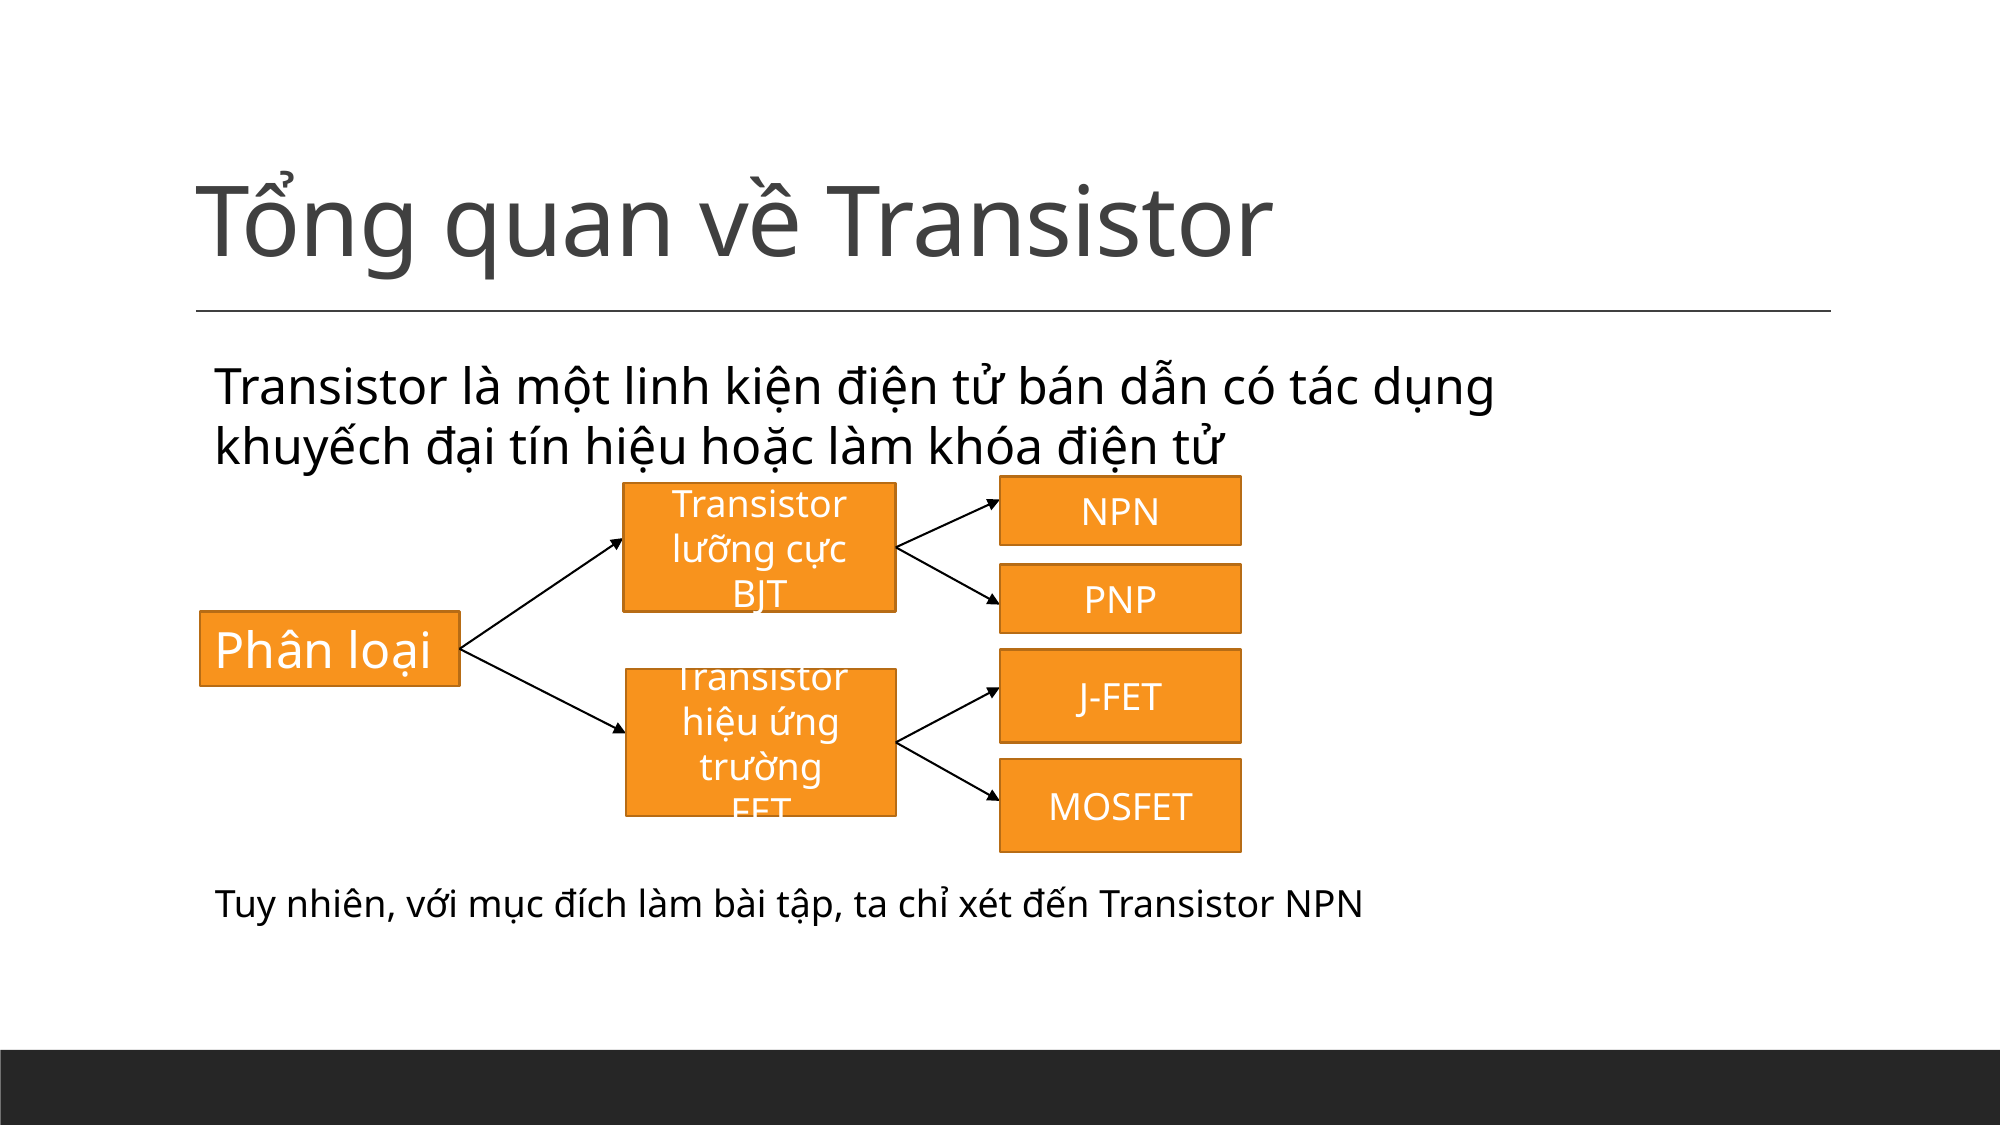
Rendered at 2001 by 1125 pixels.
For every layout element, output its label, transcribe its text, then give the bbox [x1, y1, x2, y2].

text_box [895, 686, 1001, 740]
text_box Phân loại [199, 610, 456, 687]
text_box Tuy nhiên, với mục đích làm bài tập, ta chỉ xét đến Transistor NPN [200, 872, 1650, 933]
text_box Transistor là một linh kiện điện tử bán dẫn có tác dụng khuyếch đại tín hiệu hoặc làm khóa điện tử [200, 346, 1584, 482]
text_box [895, 498, 1001, 545]
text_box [895, 741, 1001, 802]
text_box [459, 648, 627, 734]
text_box PNP [999, 563, 1242, 634]
text_box Transistor hiệu ứng trường FET [625, 668, 897, 817]
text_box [459, 537, 624, 647]
text_box Transistor lưỡng cực BJT [622, 482, 897, 613]
text_box J-FET [999, 648, 1242, 744]
text_box MOSFET [999, 758, 1242, 853]
title Tổng quan về Transistor [180, 47, 1830, 285]
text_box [895, 546, 1001, 606]
text_box NPN [999, 475, 1242, 546]
